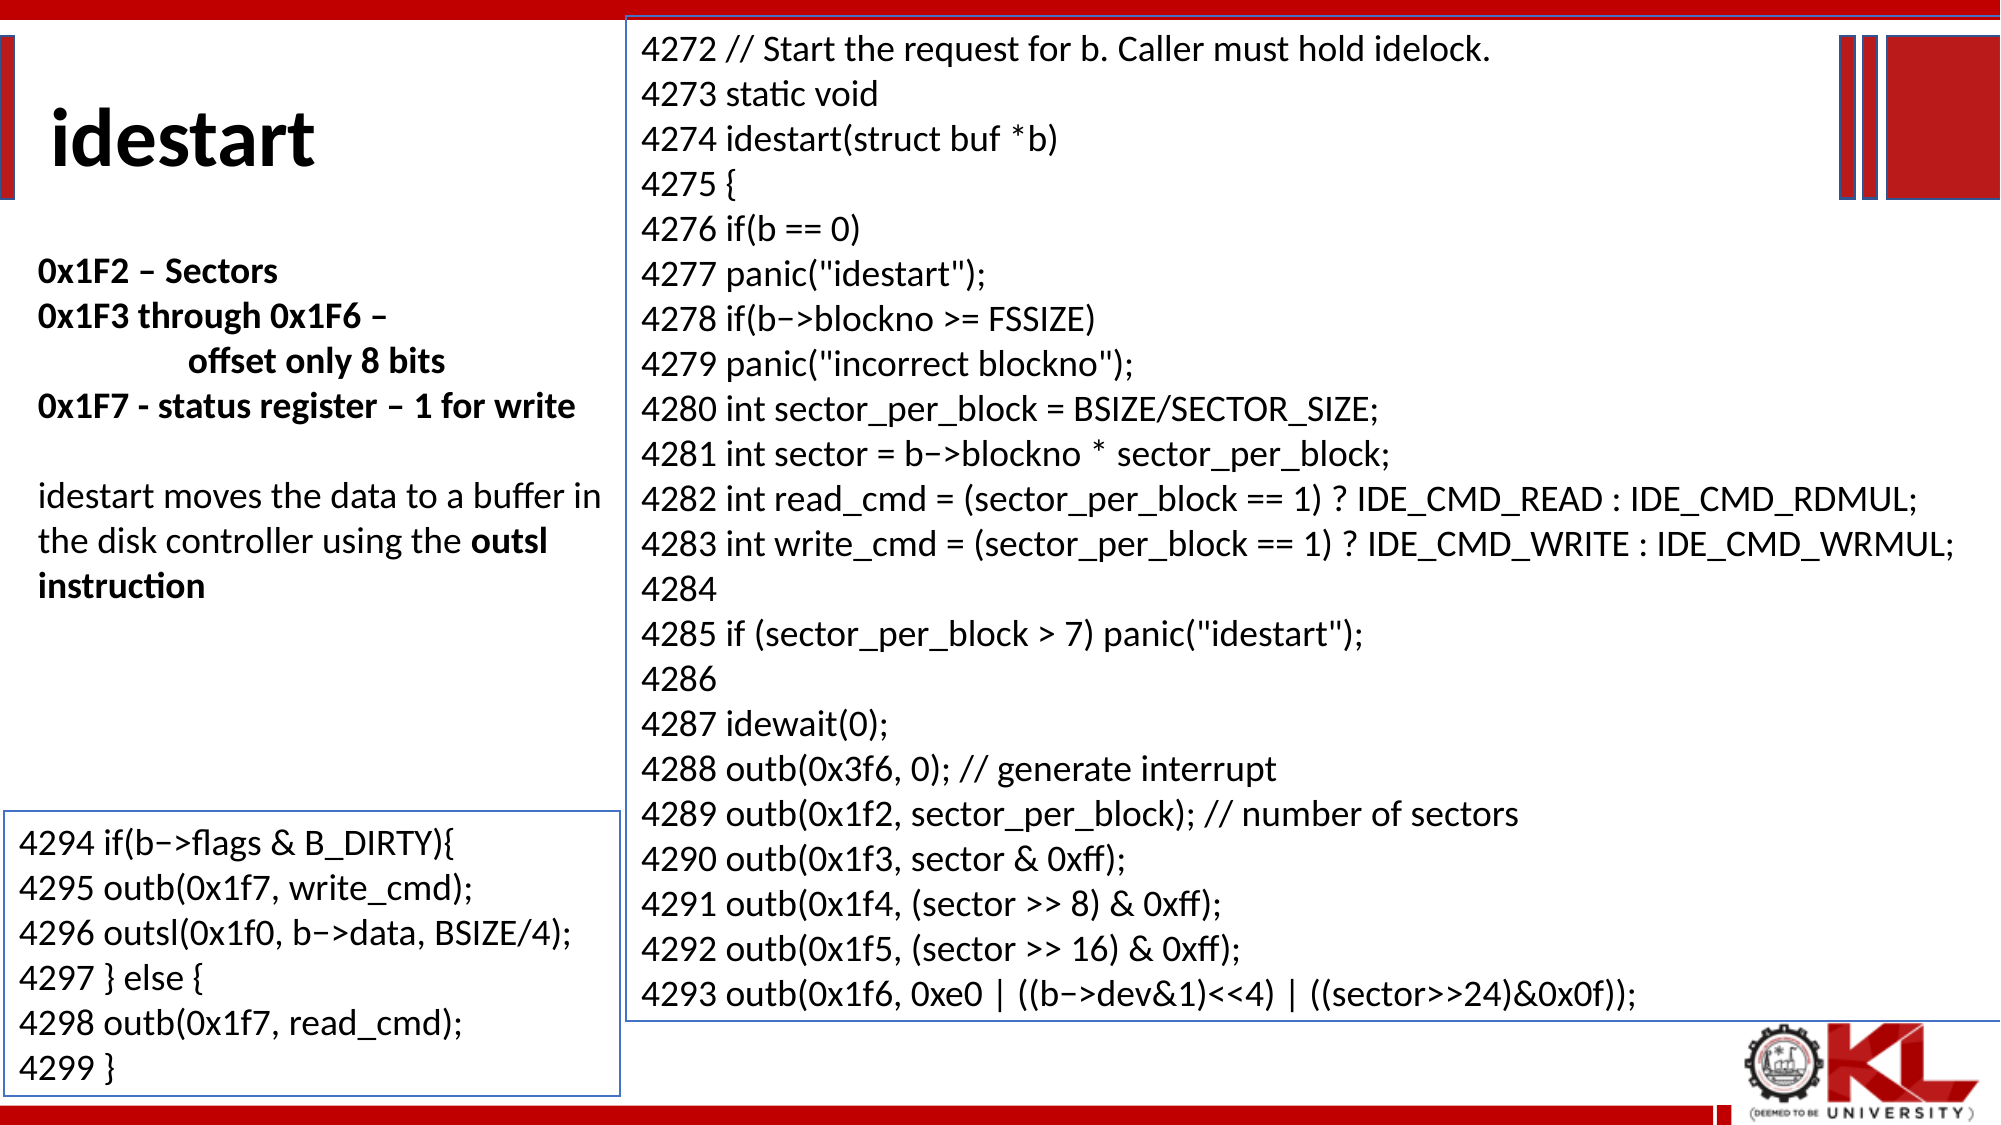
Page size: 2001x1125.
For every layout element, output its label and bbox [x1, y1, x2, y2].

text_box [0, 0, 2000, 1125]
